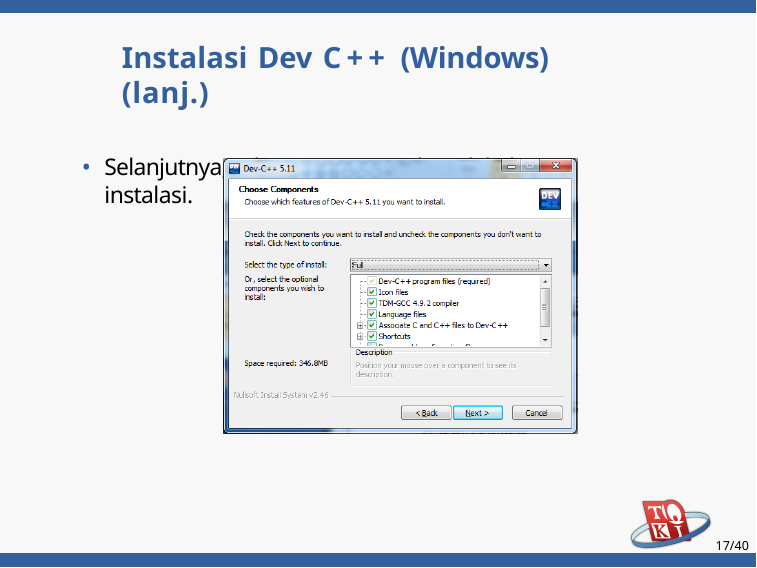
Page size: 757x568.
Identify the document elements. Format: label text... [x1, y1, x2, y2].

picture [223, 158, 579, 434]
picture [0, 0, 756, 13]
text_box Instalasi Dev C++ (Windows) (lanj.) Selanjutnya, tekan ”next” untuk melakukan instalasi. [80, 36, 637, 208]
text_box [0, 495, 757, 568]
